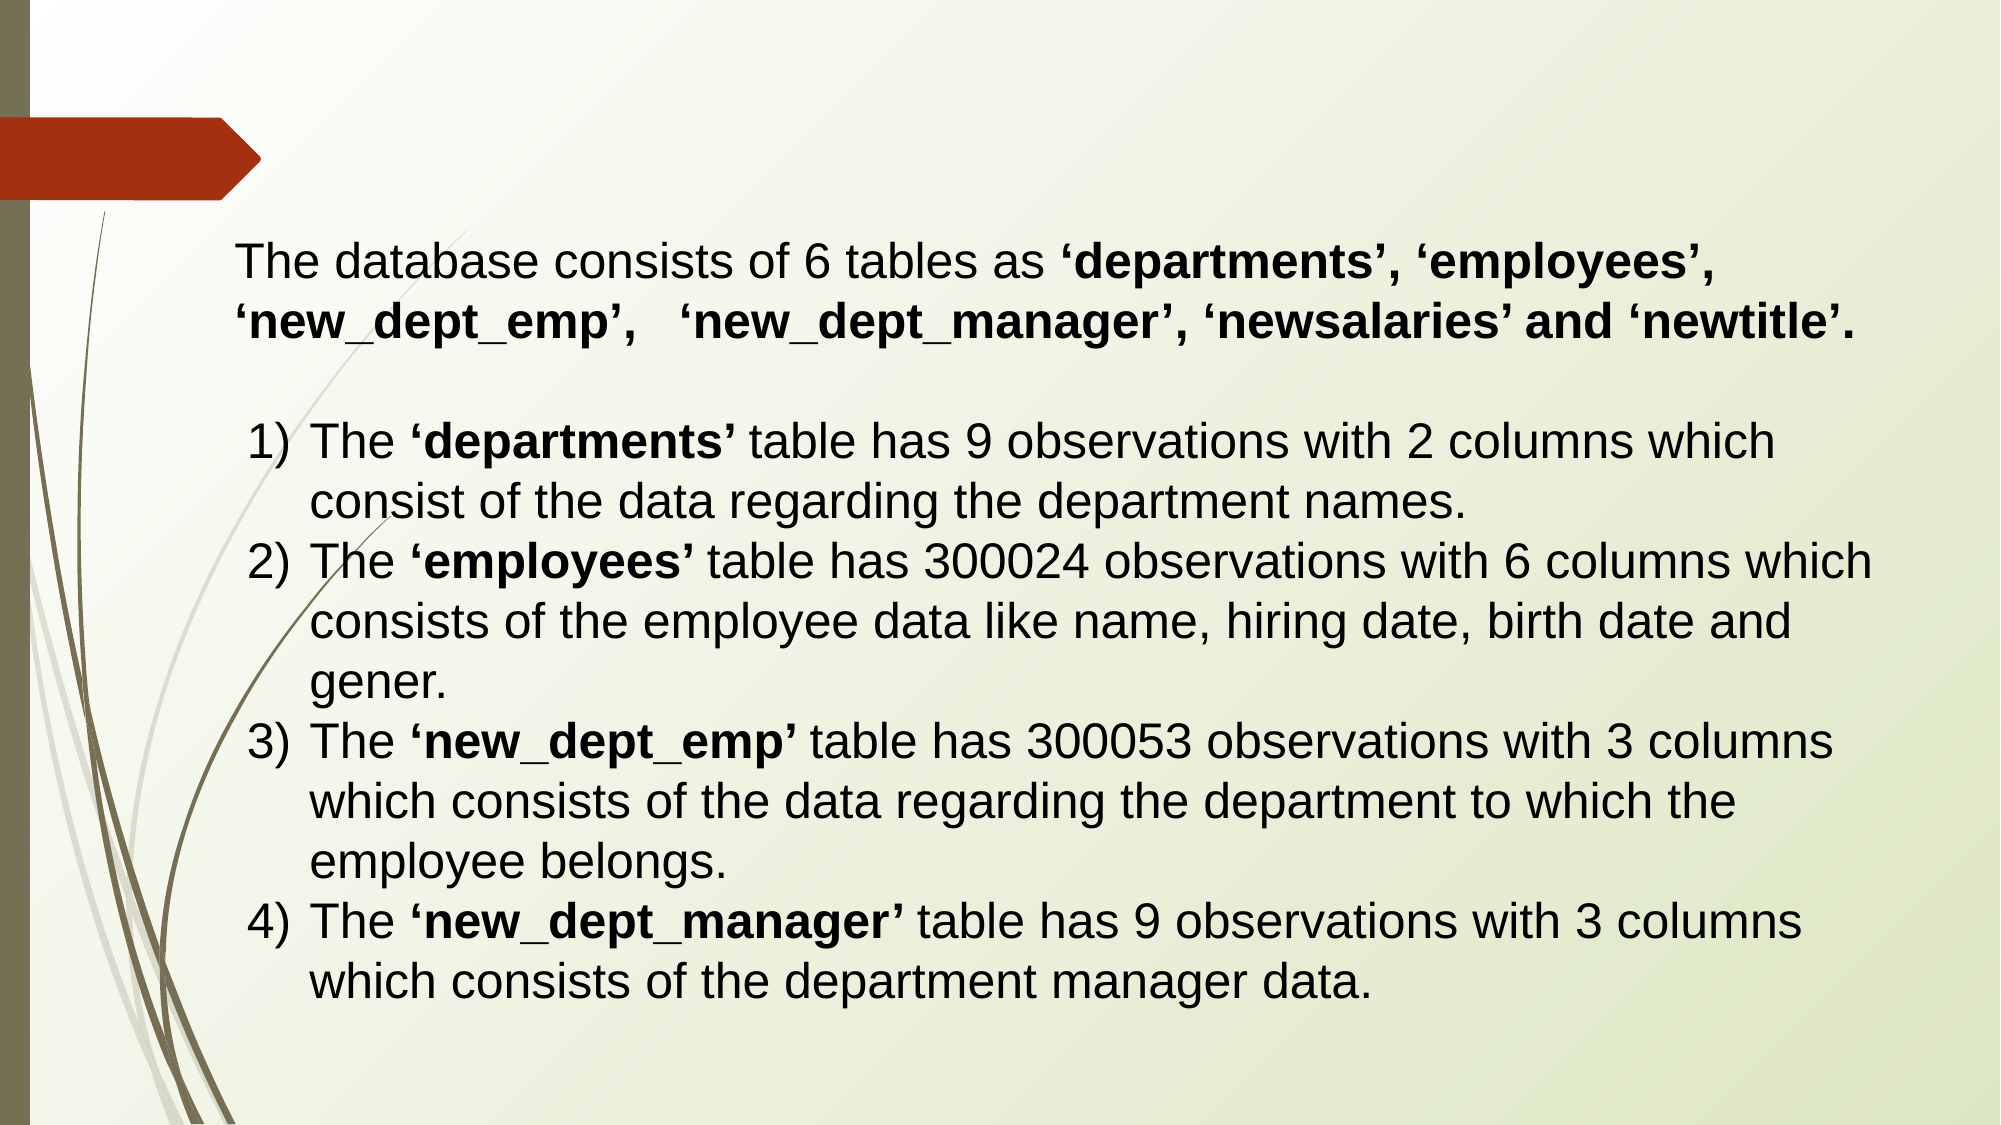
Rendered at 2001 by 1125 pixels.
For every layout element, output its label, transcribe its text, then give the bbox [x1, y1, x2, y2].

text_box The database consists of 6 tables as ‘departments’, ‘employees’, ‘new_dept_emp’, ‘new_dept_manager’, ‘newsalaries’ and ‘newtitle’. The ‘departments’ table has 9 observations with 2 columns which consist of the data regarding the department names. The ‘employees’ table has 300024 observations with 6 columns which consists of the employee data like name, hiring date, birth date and gener. The ‘new_dept_emp’ table has 300053 observations with 3 columns which consists of the data regarding the department to which the employee belongs. The ‘new_dept_manager’ table has 9 observations with 3 columns which consists of the department manager data. [219, 213, 1896, 1023]
